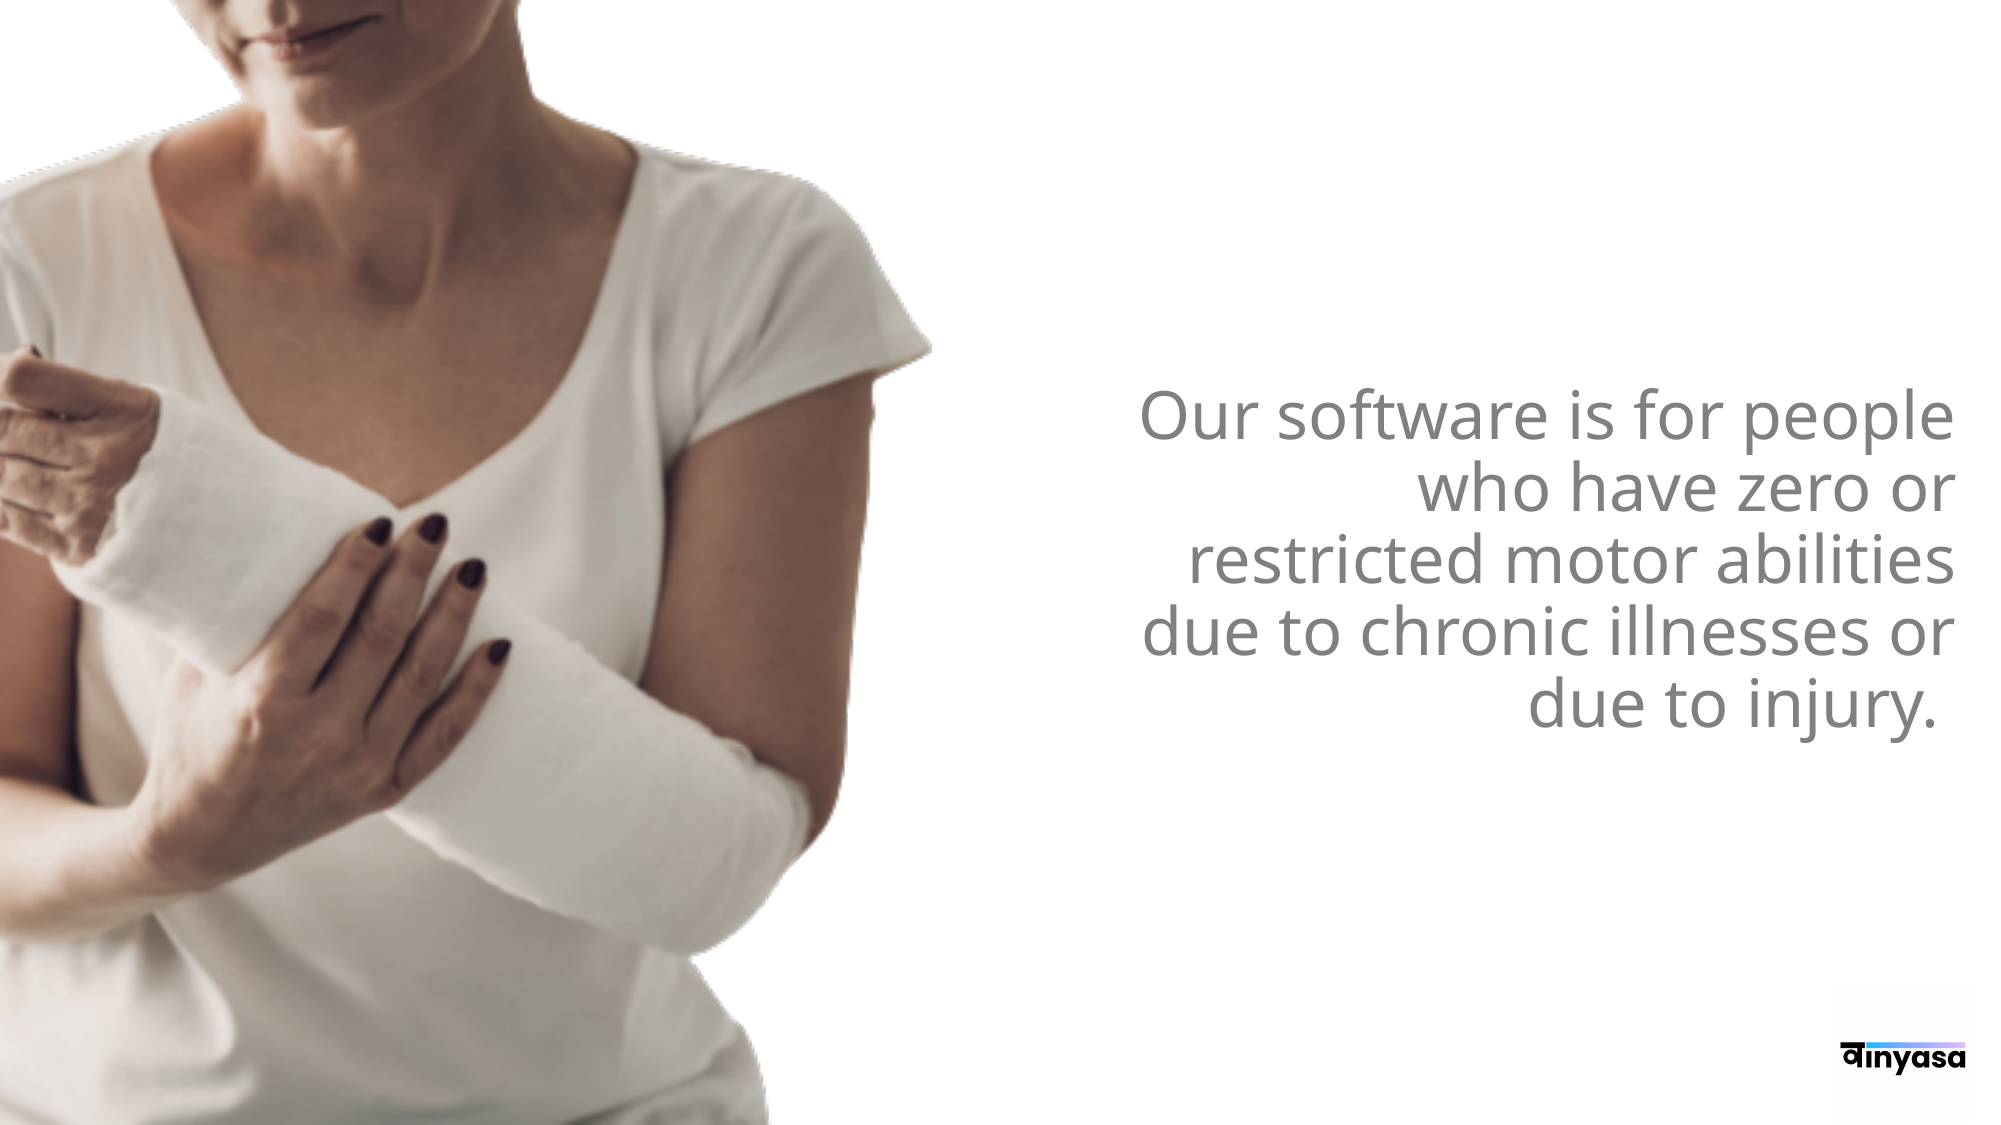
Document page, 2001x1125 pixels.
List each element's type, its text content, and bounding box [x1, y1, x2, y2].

picture [1831, 984, 1973, 1125]
text_box Our software is for people who have zero or restricted motor abilities due to chronic illnesses or due to injury. [1225, 374, 1973, 751]
picture [0, 0, 1225, 1125]
